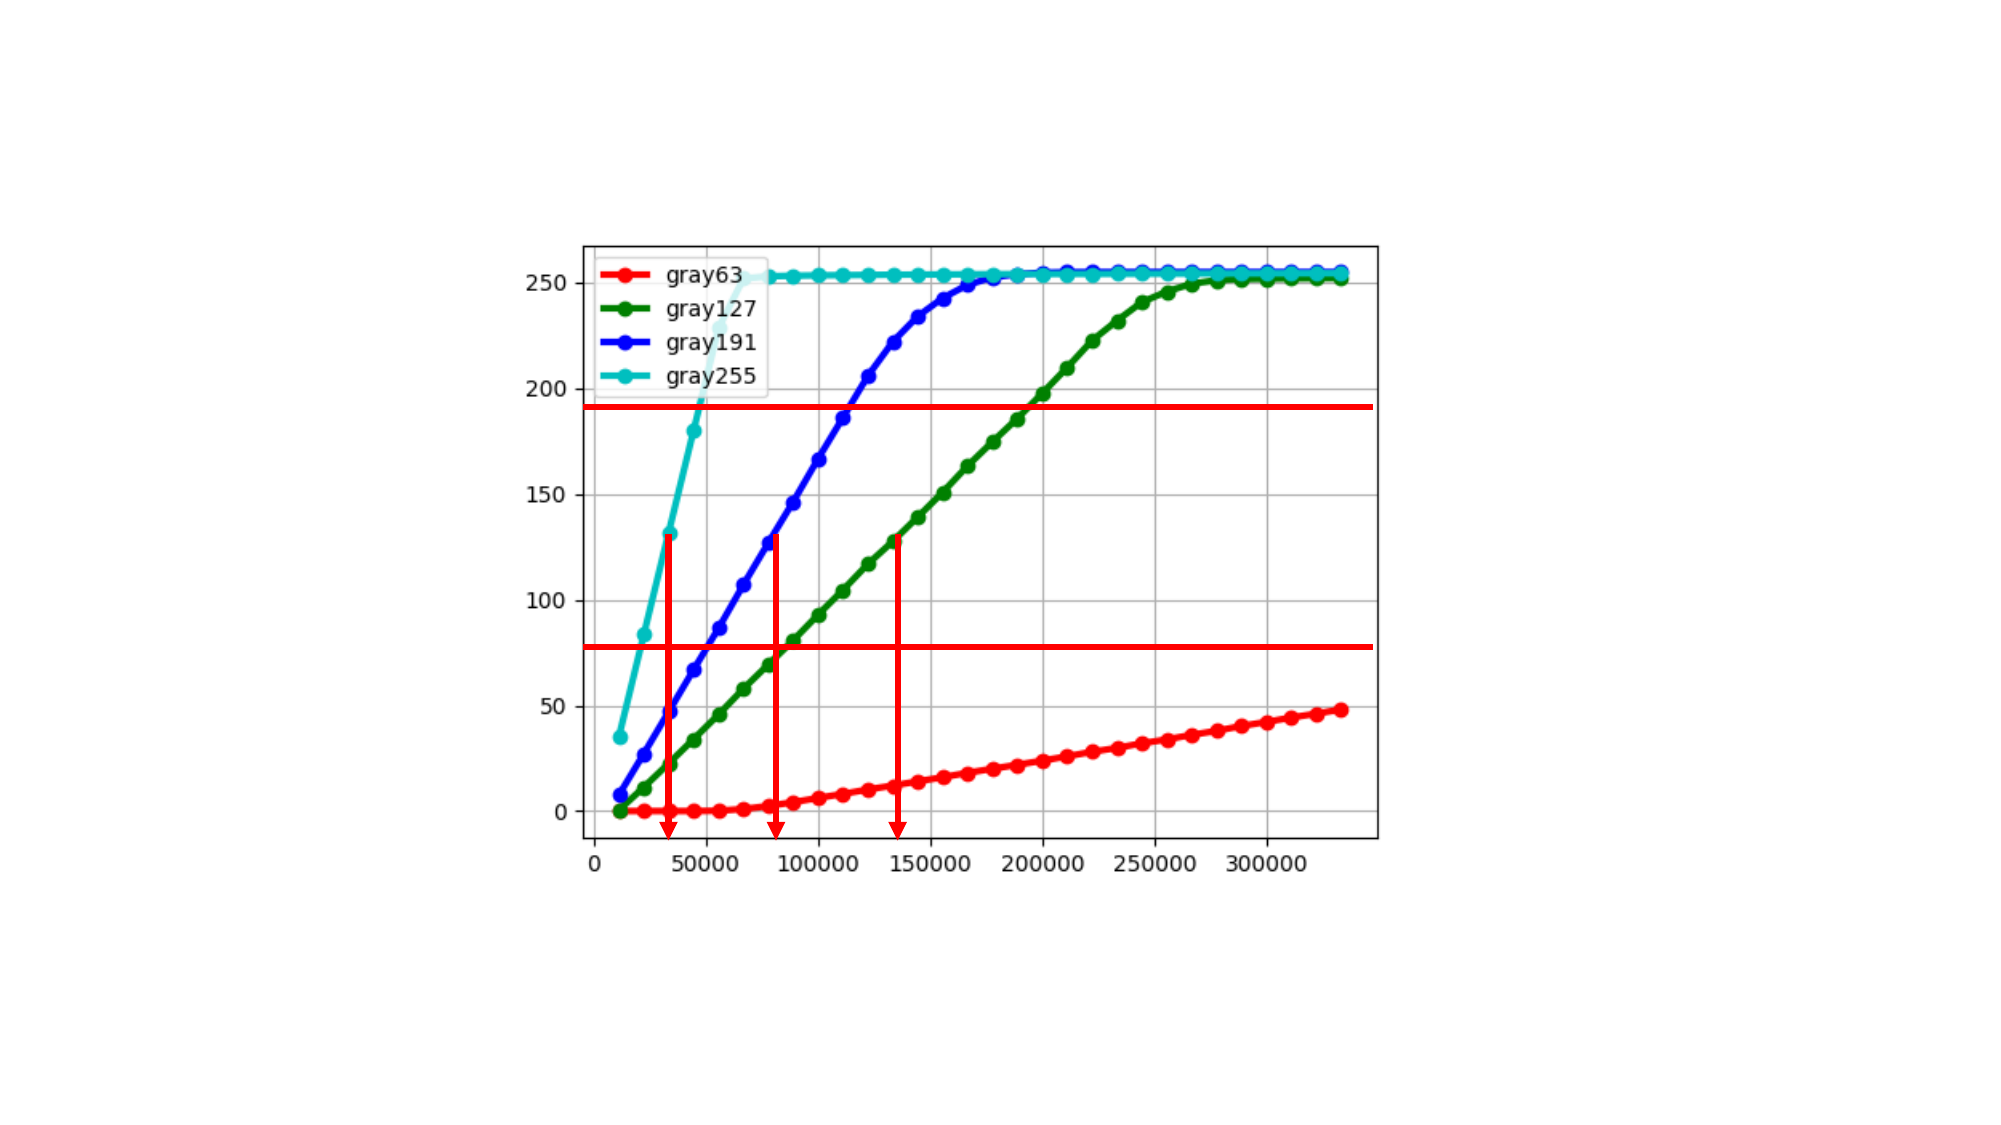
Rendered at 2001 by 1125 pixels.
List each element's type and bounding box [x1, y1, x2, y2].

picture [454, 153, 1480, 923]
